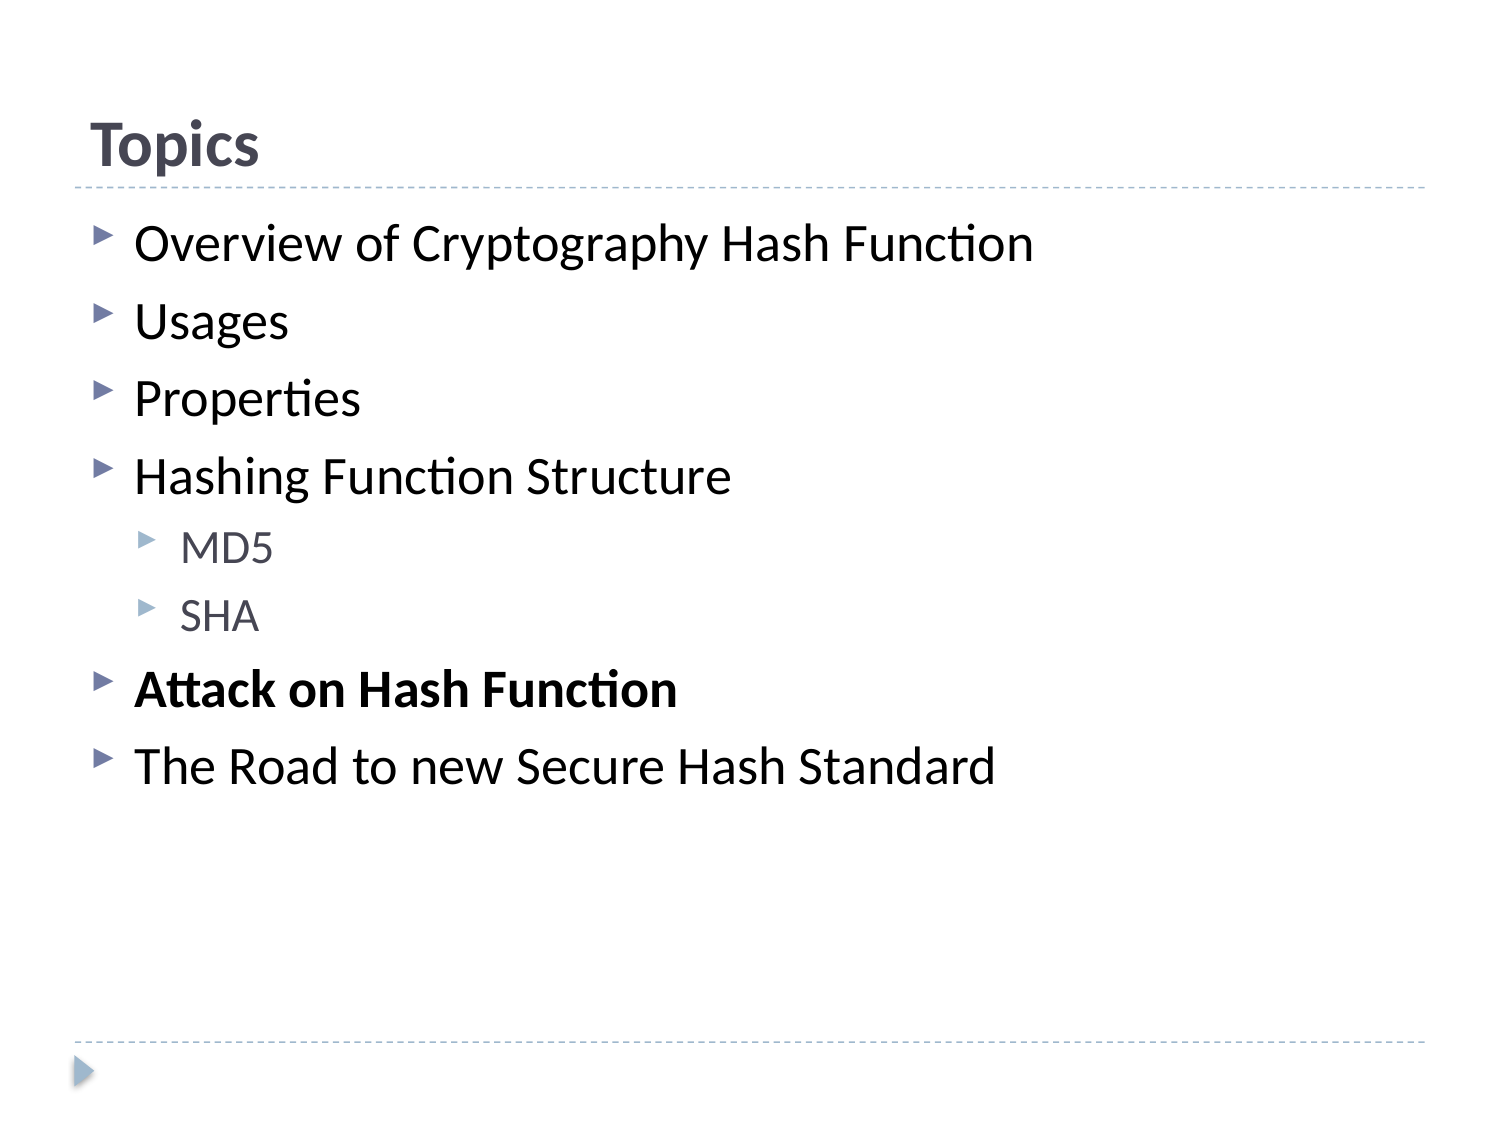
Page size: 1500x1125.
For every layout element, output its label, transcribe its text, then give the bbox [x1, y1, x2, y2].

list Overview of Cryptography Hash Function Usages Properties Hashing Function Structure MD5 SHA Attack on Hash Function The Road to new Secure Hash Standard [75, 200, 1425, 1010]
title Topics [75, 24, 1425, 188]
